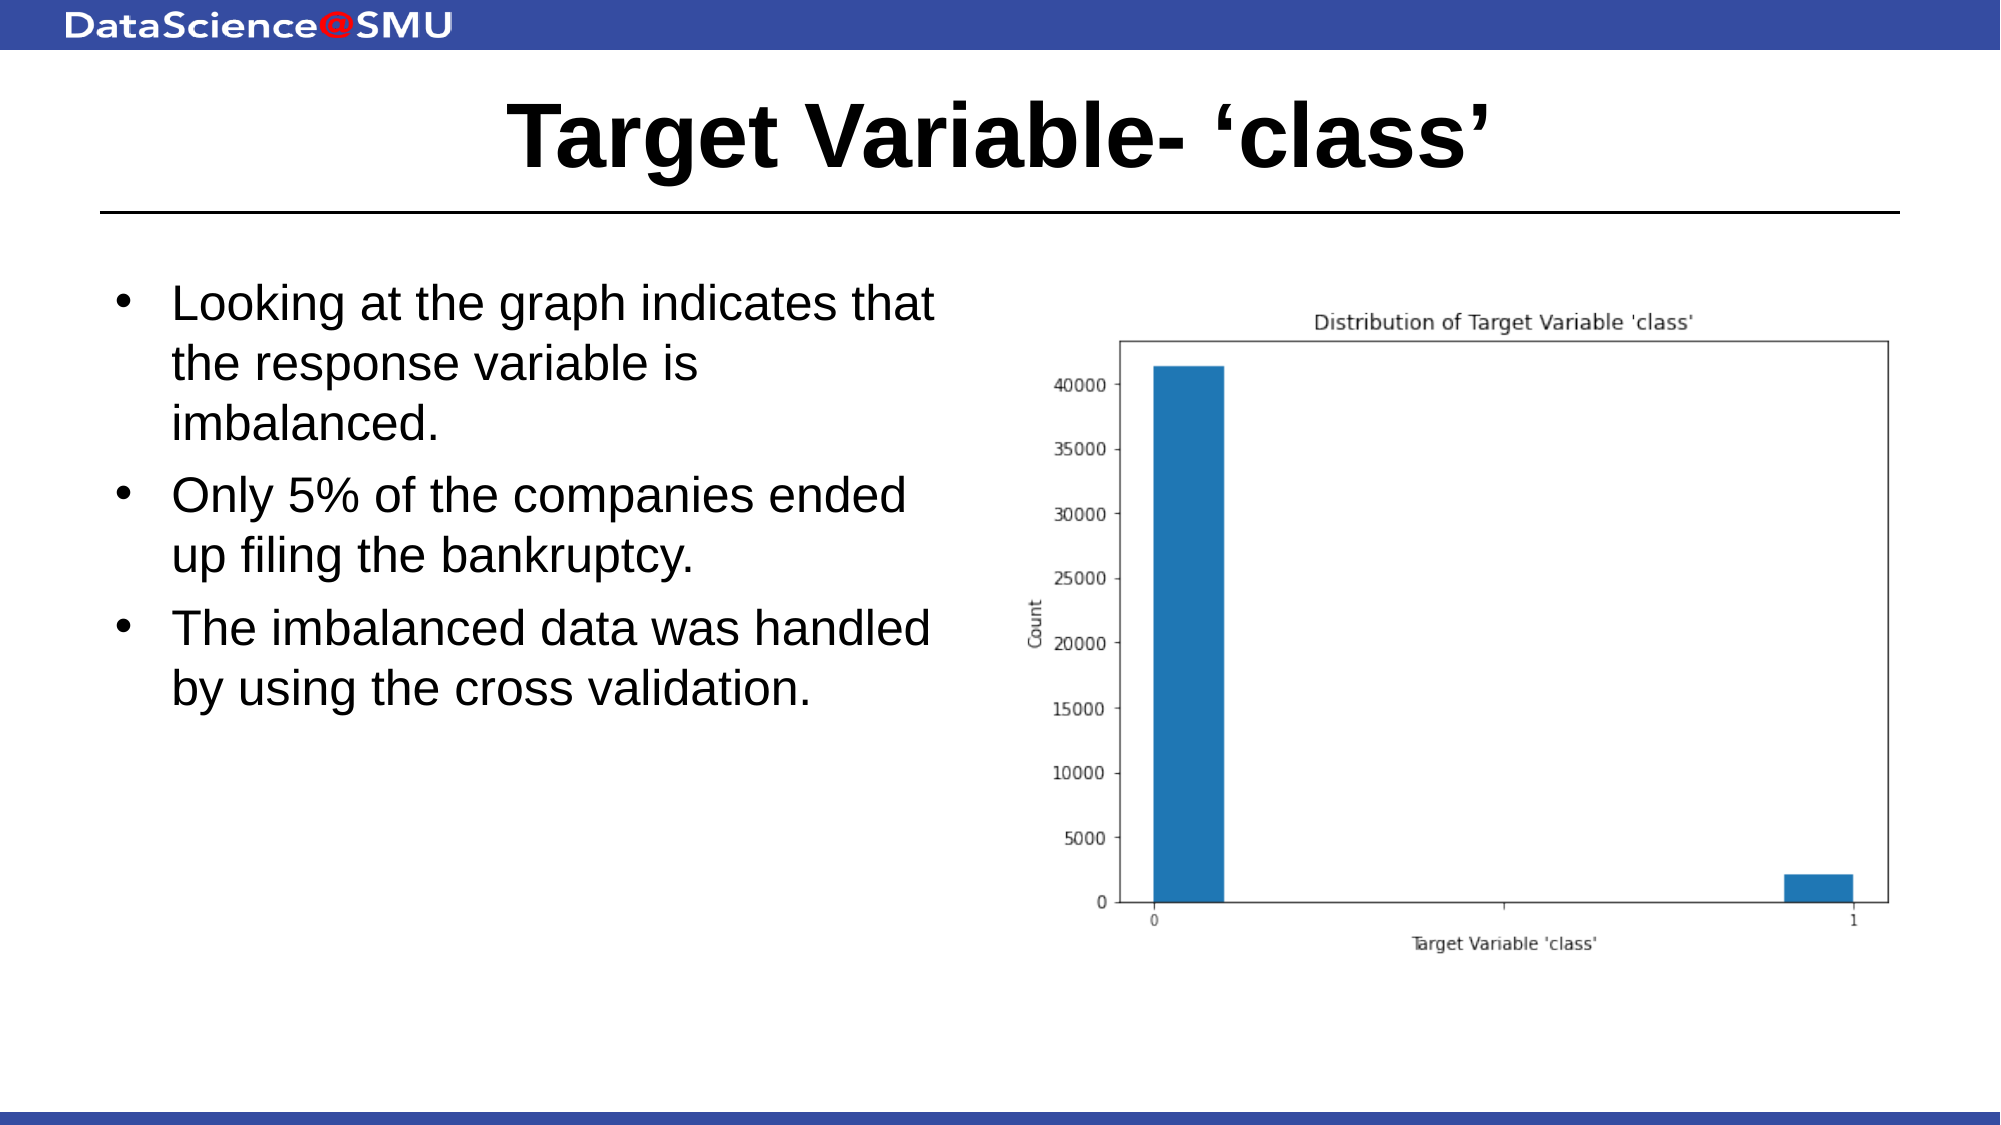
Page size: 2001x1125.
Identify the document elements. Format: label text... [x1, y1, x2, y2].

list Looking at the graph indicates that the response variable is imbalanced. Only 5% of the companies ended up filing the bankruptcy. The imbalanced data was handled by using the cross validation. [99, 262, 984, 1005]
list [1016, 301, 1901, 967]
title Target Variable- ‘class’ [99, 37, 1900, 225]
picture [66, 11, 452, 38]
